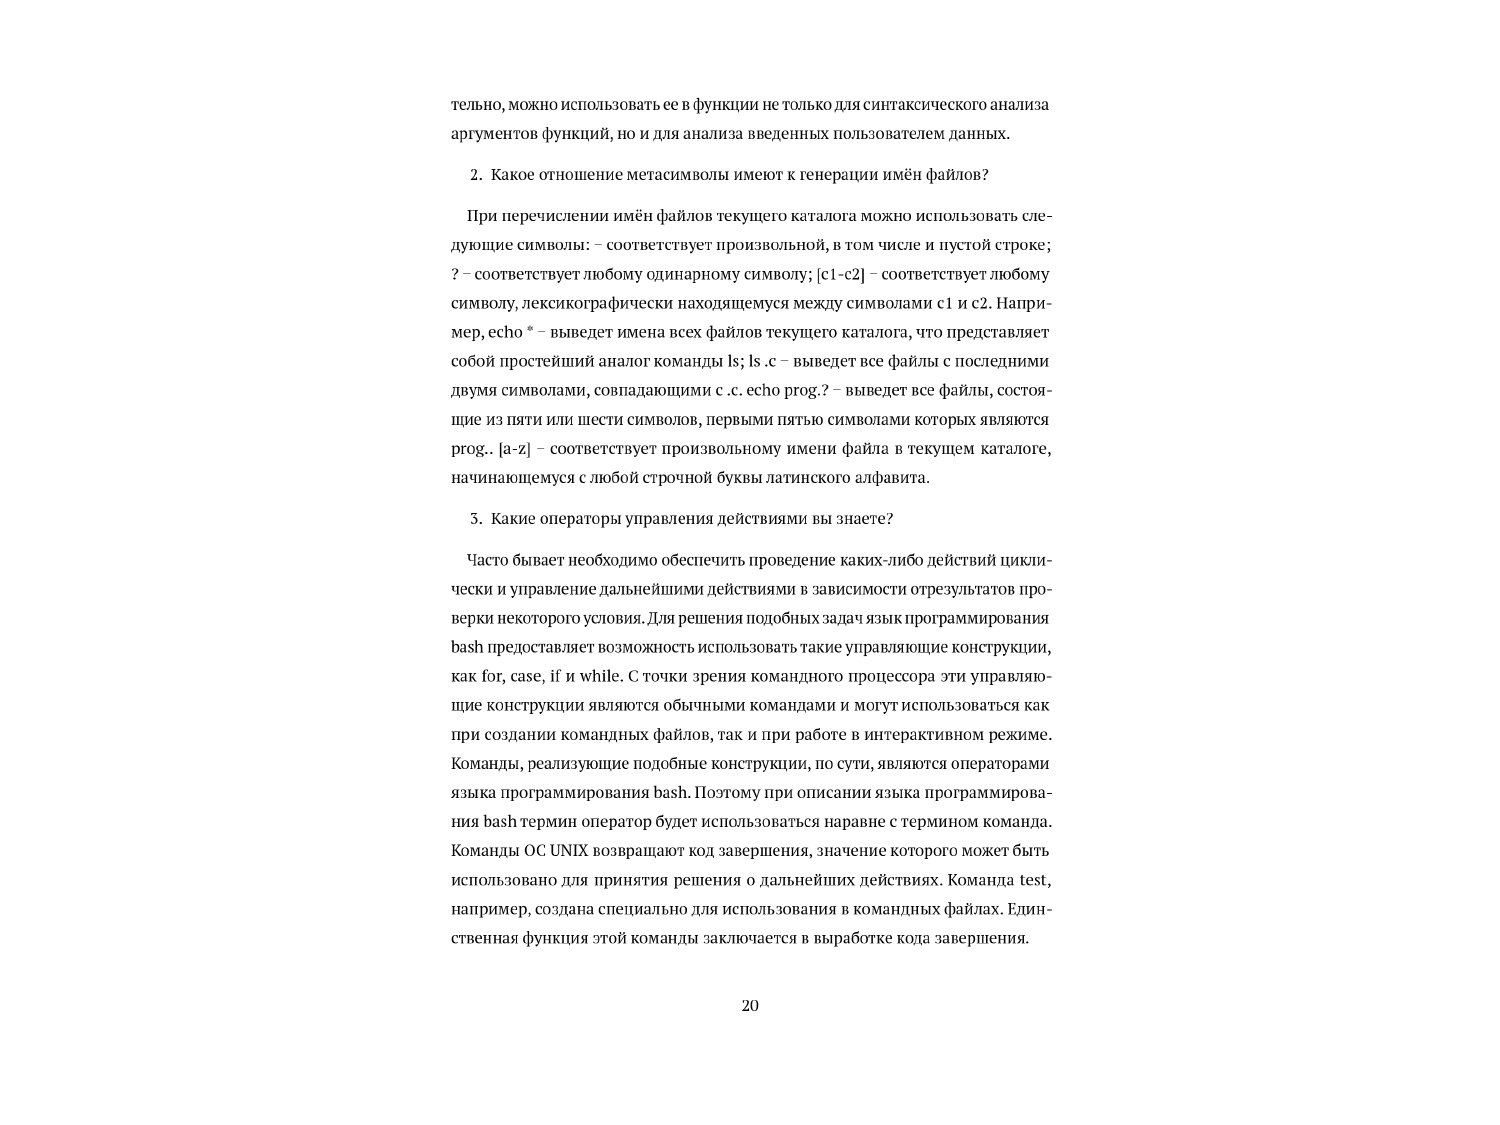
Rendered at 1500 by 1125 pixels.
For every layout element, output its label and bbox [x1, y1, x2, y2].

picture [350, 0, 1149, 1125]
